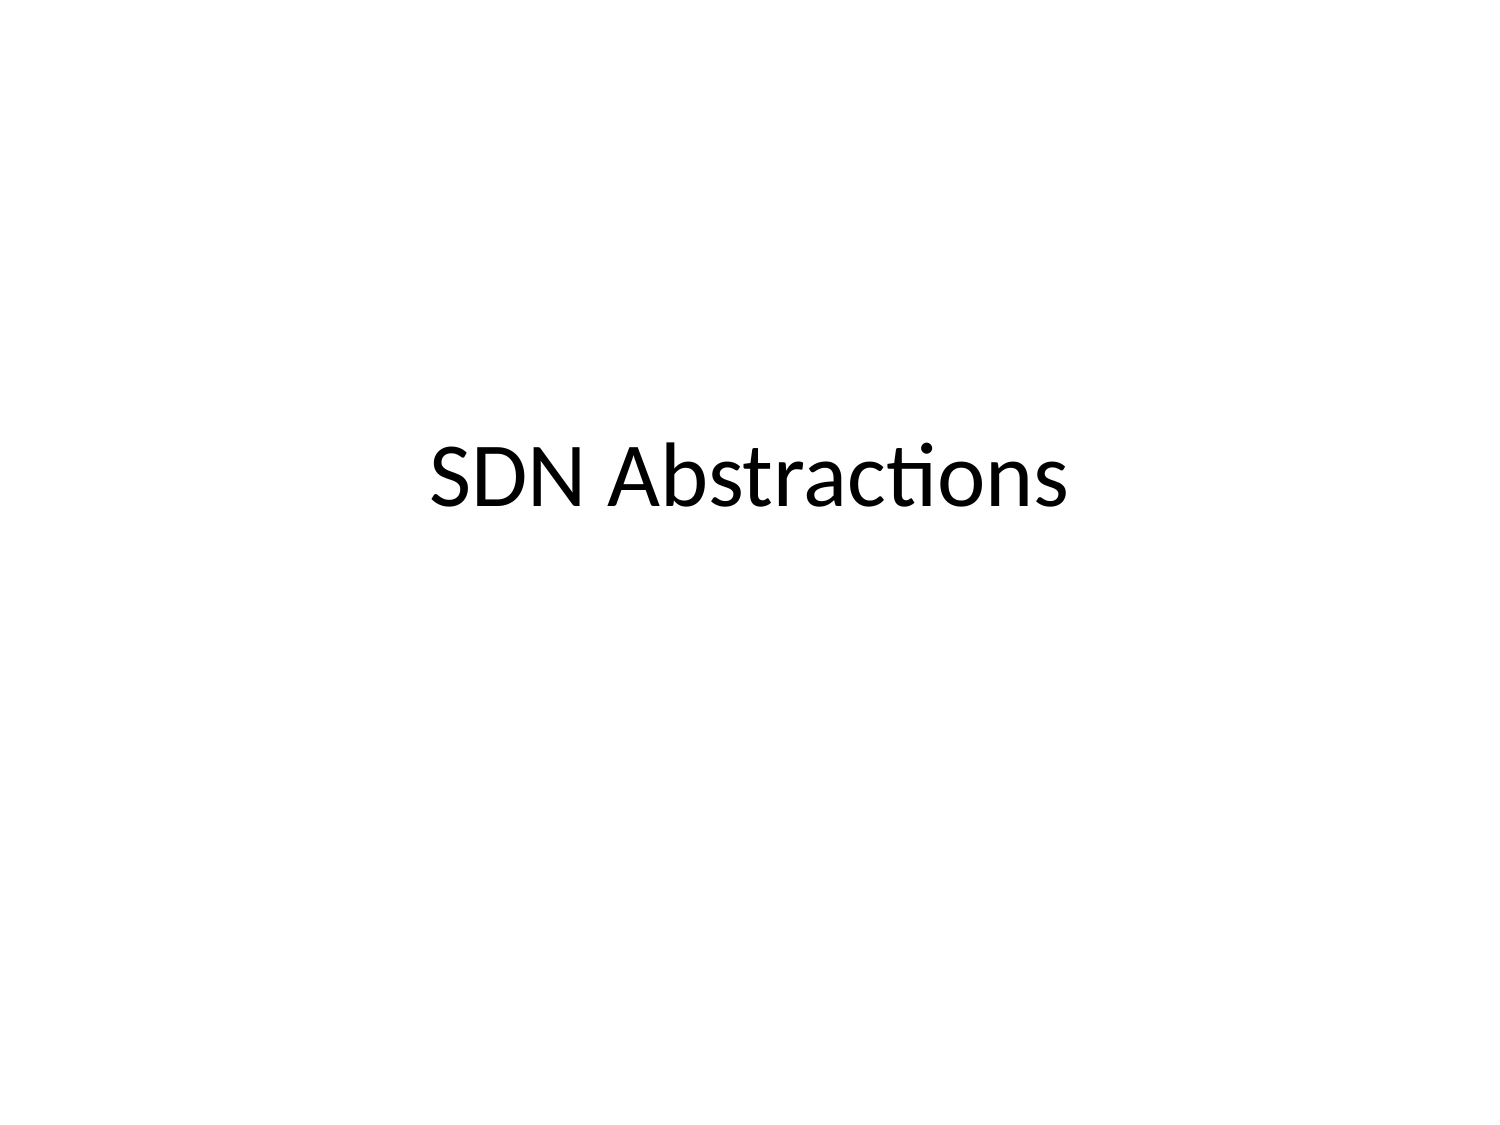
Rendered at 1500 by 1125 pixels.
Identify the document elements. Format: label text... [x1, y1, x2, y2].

title SDN Abstractions [112, 349, 1388, 591]
